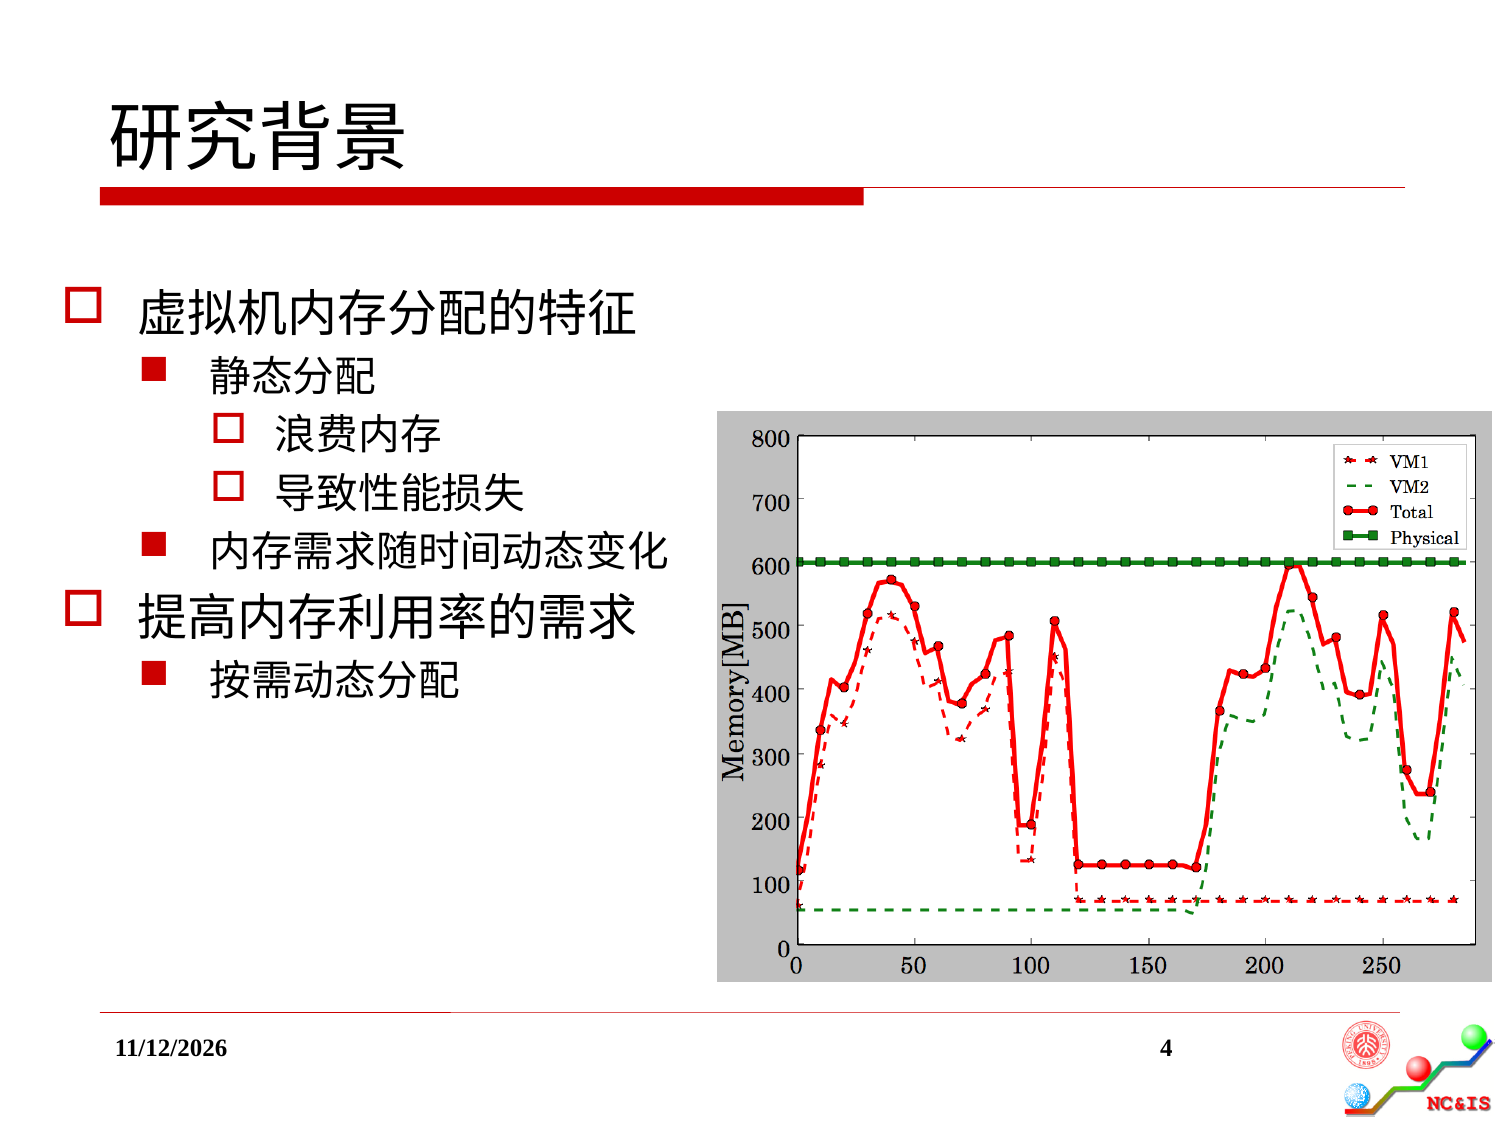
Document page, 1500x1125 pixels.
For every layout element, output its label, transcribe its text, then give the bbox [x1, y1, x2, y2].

text_box 4 [937, 1024, 1188, 1103]
text_box 虚拟机内存分配的特征 静态分配 浪费内存 导致性能损失 内存需求随时间动态变化 提高内存利用率的需求 按需动态分配 [45, 274, 720, 938]
picture [1340, 1018, 1495, 1117]
title 研究背景 [93, 37, 1407, 188]
text_box 2017/5/31 [99, 1024, 425, 1103]
picture [717, 411, 1492, 982]
